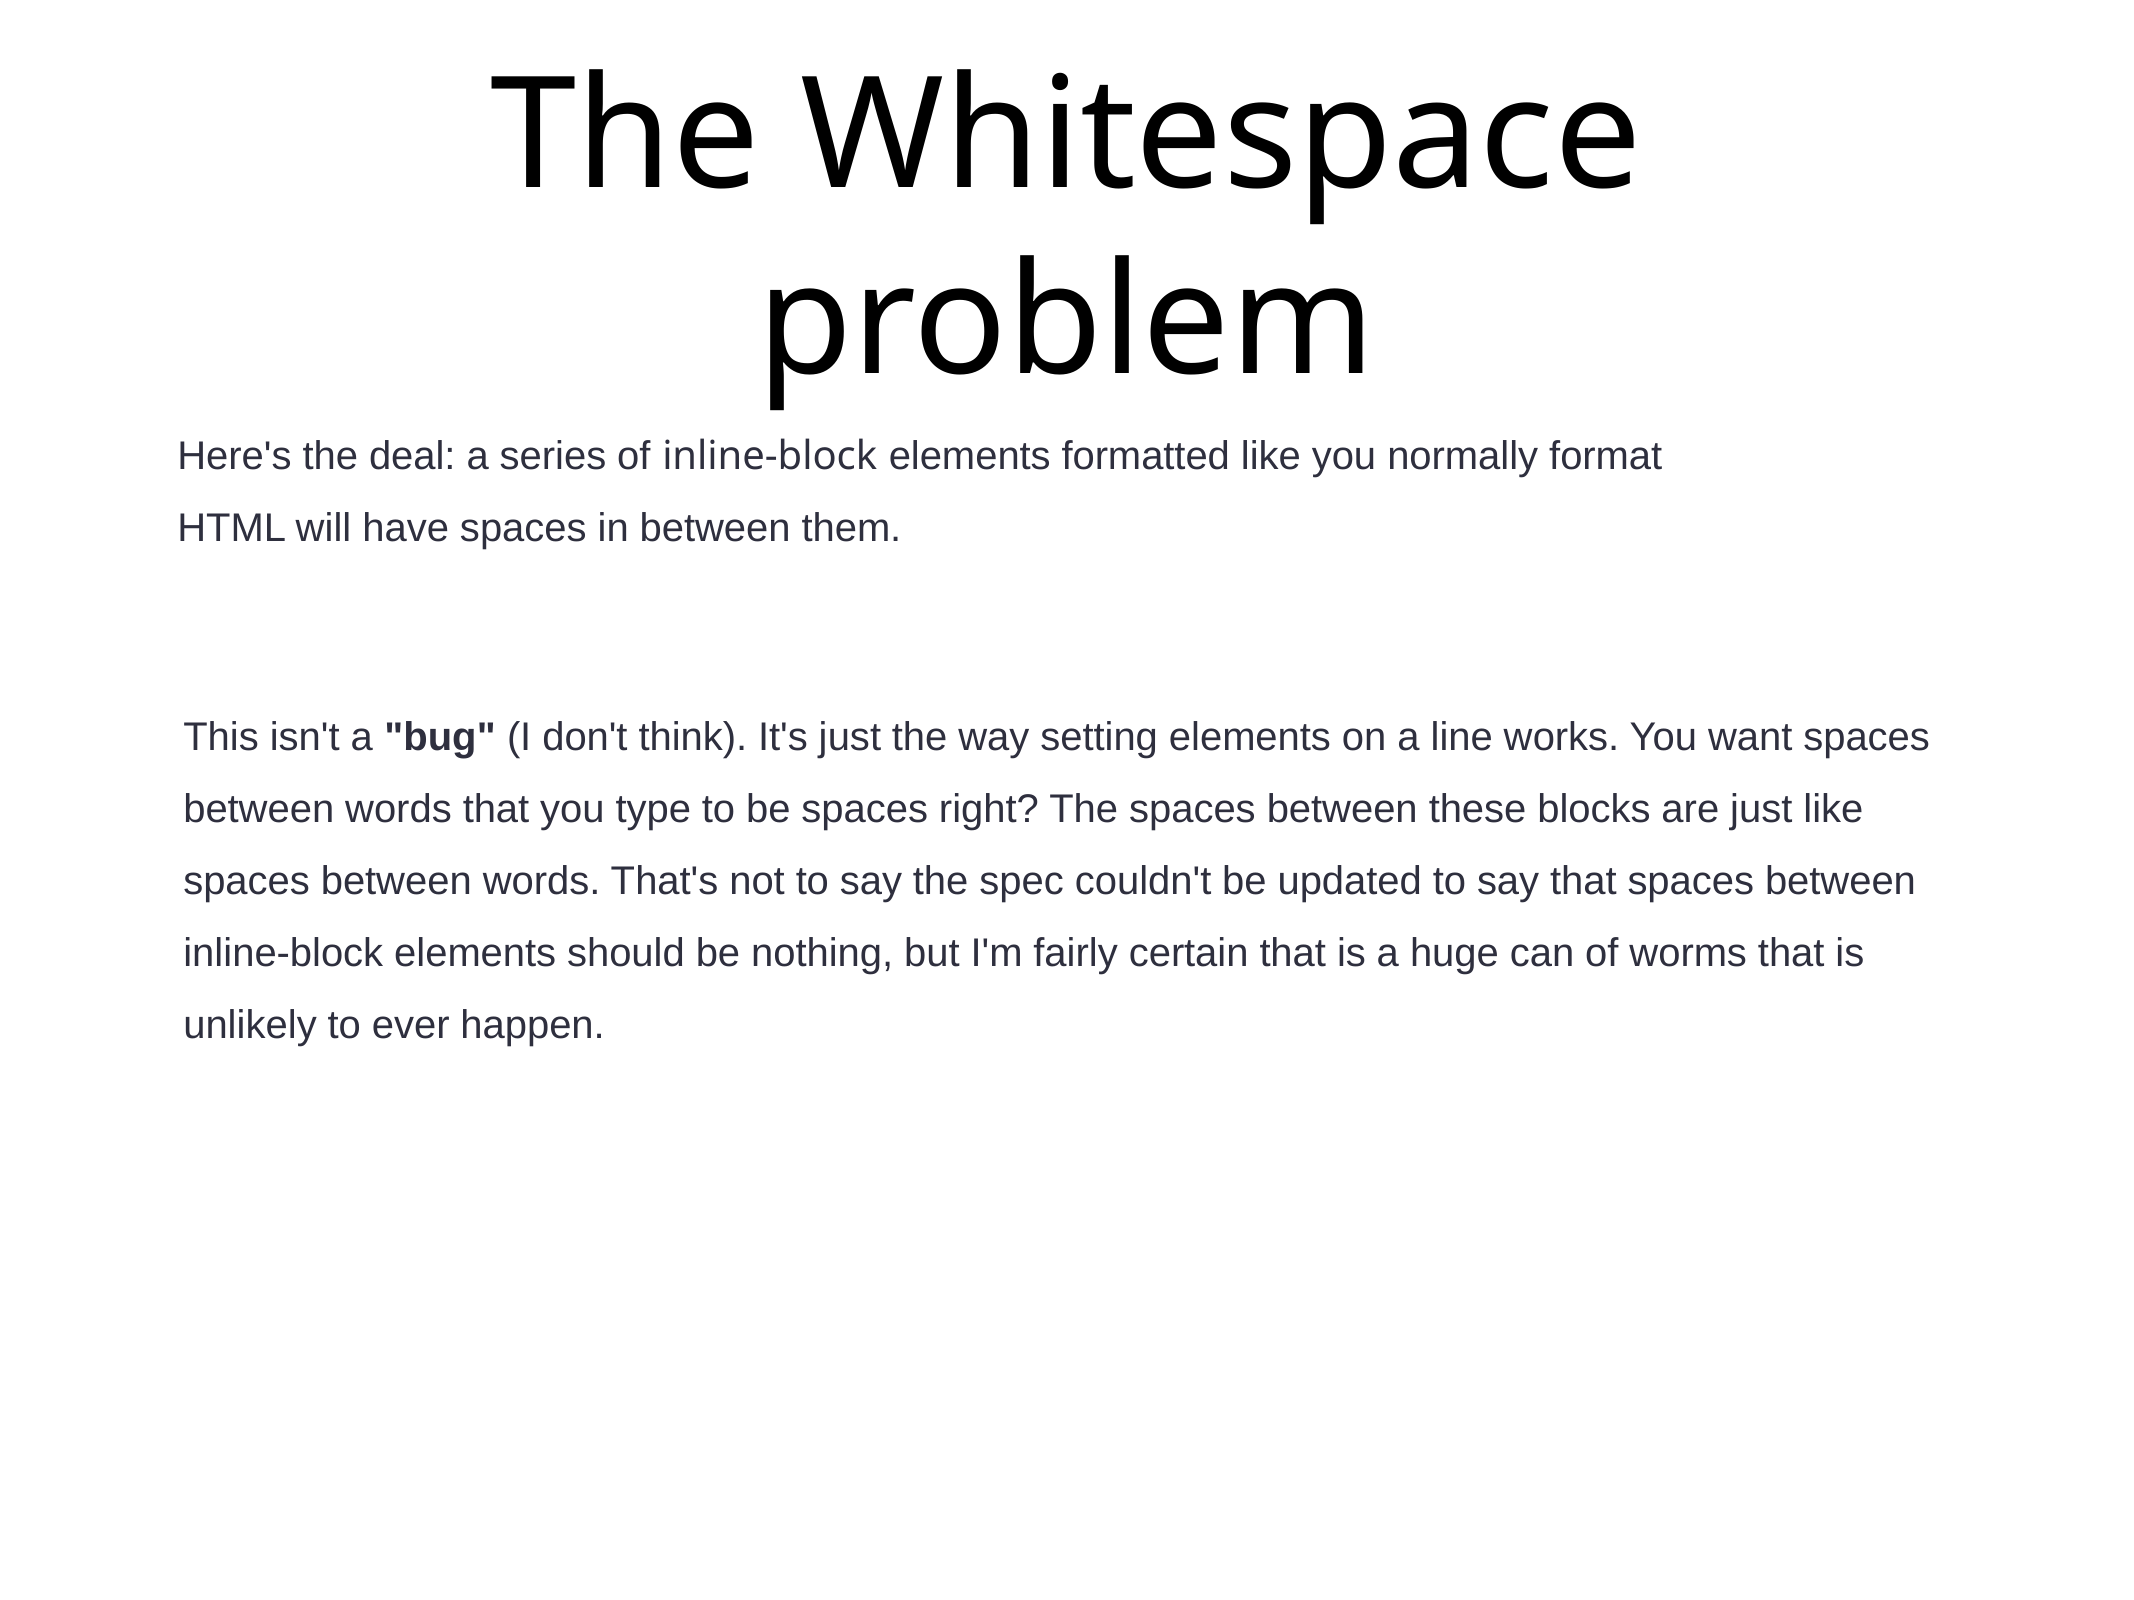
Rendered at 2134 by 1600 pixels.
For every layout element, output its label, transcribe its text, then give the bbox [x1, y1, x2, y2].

title The Whitespace problem [155, 41, 1978, 397]
text_box This isn't a "bug" (I don't think). It's just the way setting elements on a line works. You want spaces between words that you type to be spaces right? The spaces between these blocks are just like spaces between words. That's not to say the spec couldn't be updated to say that spaces between inline-block elements should be nothing, but I'm fairly certain that is a huge can of worms that is unlikely to ever happen. [175, 678, 1959, 1055]
text_box Here's the deal: a series of inline-block elements formatted like you normally format HTML will have spaces in between them. [169, 397, 1789, 558]
